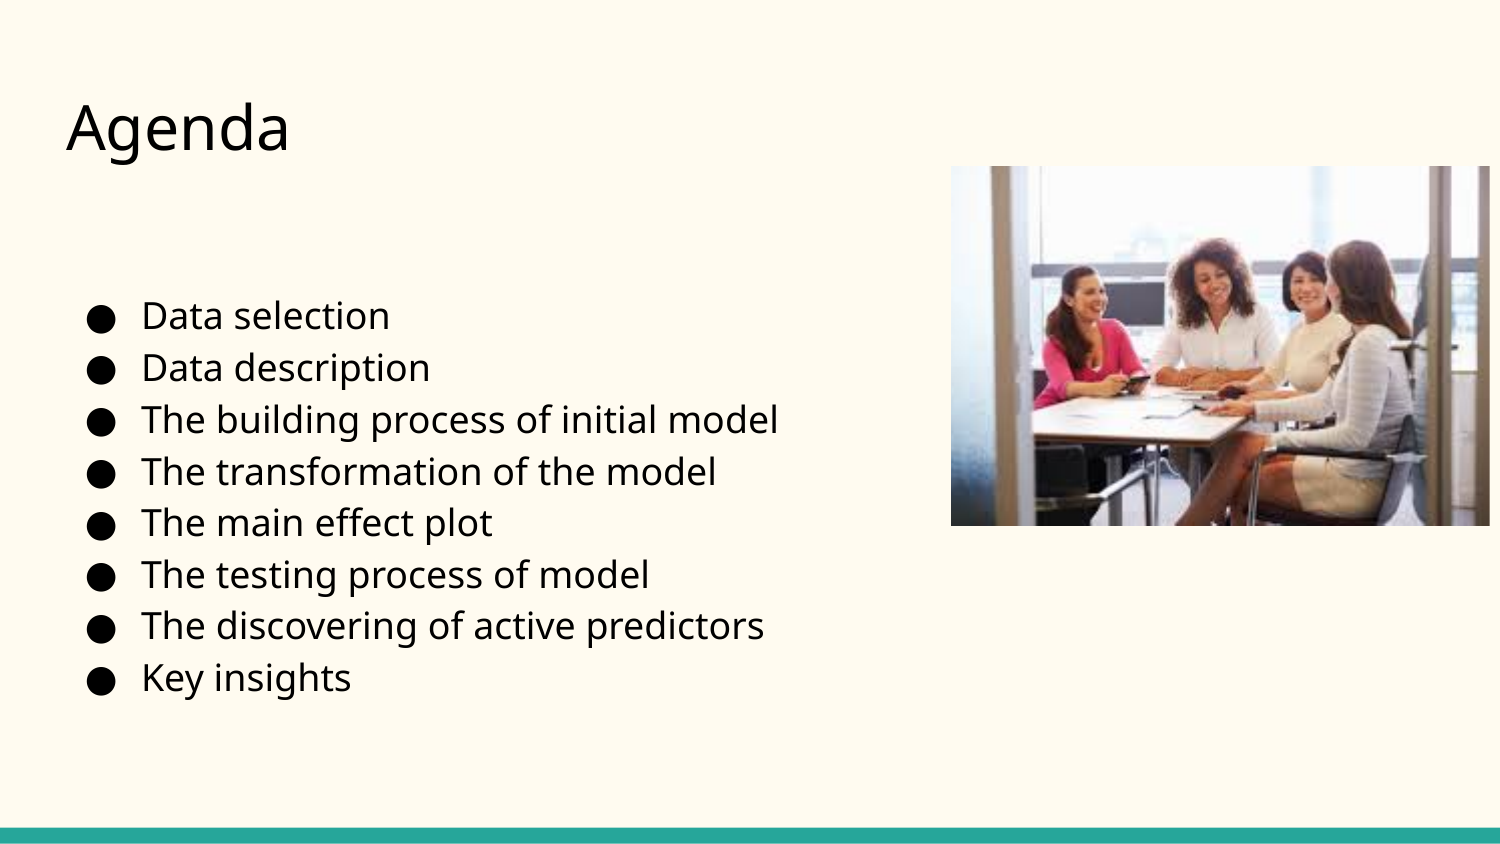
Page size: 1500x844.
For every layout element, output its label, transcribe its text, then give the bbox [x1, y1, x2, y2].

title Agenda [51, 72, 1449, 174]
picture [950, 166, 1490, 526]
list Data selection Data description The building process of initial model The transformation of the model The main effect plot The testing process of model The discovering of active predictors Key insights [51, 192, 1449, 750]
